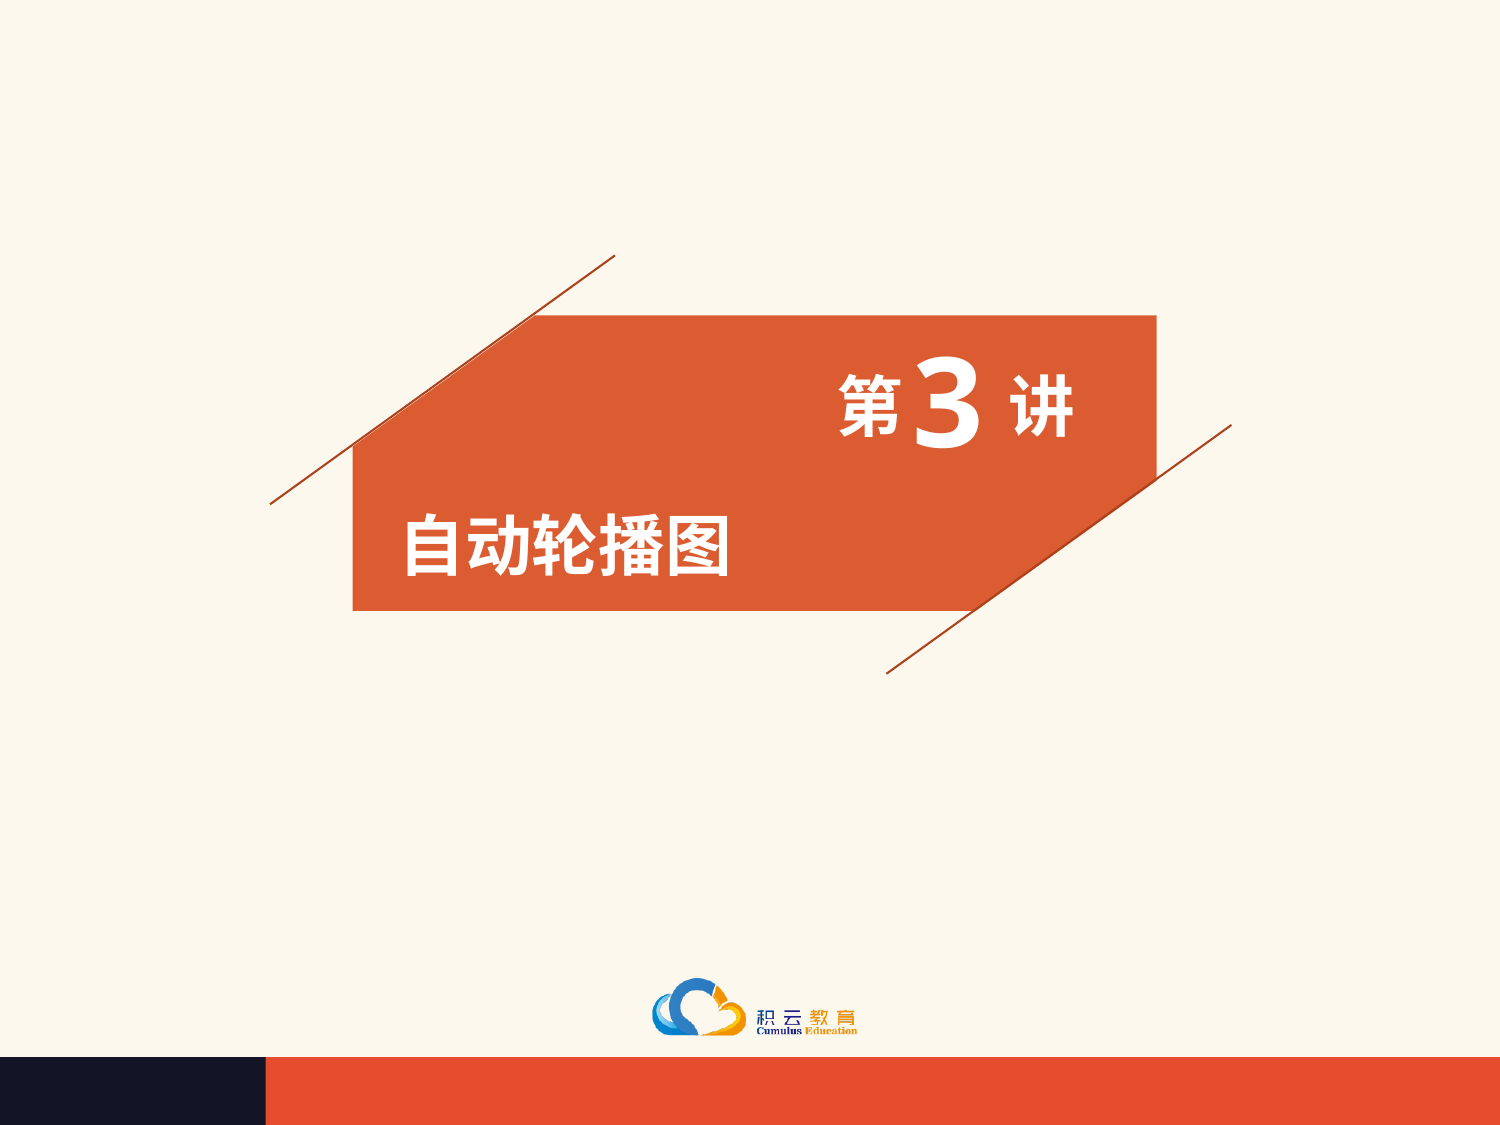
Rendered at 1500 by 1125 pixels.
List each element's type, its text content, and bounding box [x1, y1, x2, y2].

text_box [999, 315, 1157, 424]
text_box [886, 424, 1232, 674]
text_box 自动轮播图 [383, 456, 886, 581]
text_box 讲 [993, 357, 1100, 424]
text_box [270, 255, 616, 505]
text_box 3 [897, 315, 999, 424]
text_box [352, 505, 886, 611]
picture [643, 971, 869, 1044]
text_box 第 [822, 357, 929, 454]
text_box [616, 315, 897, 456]
